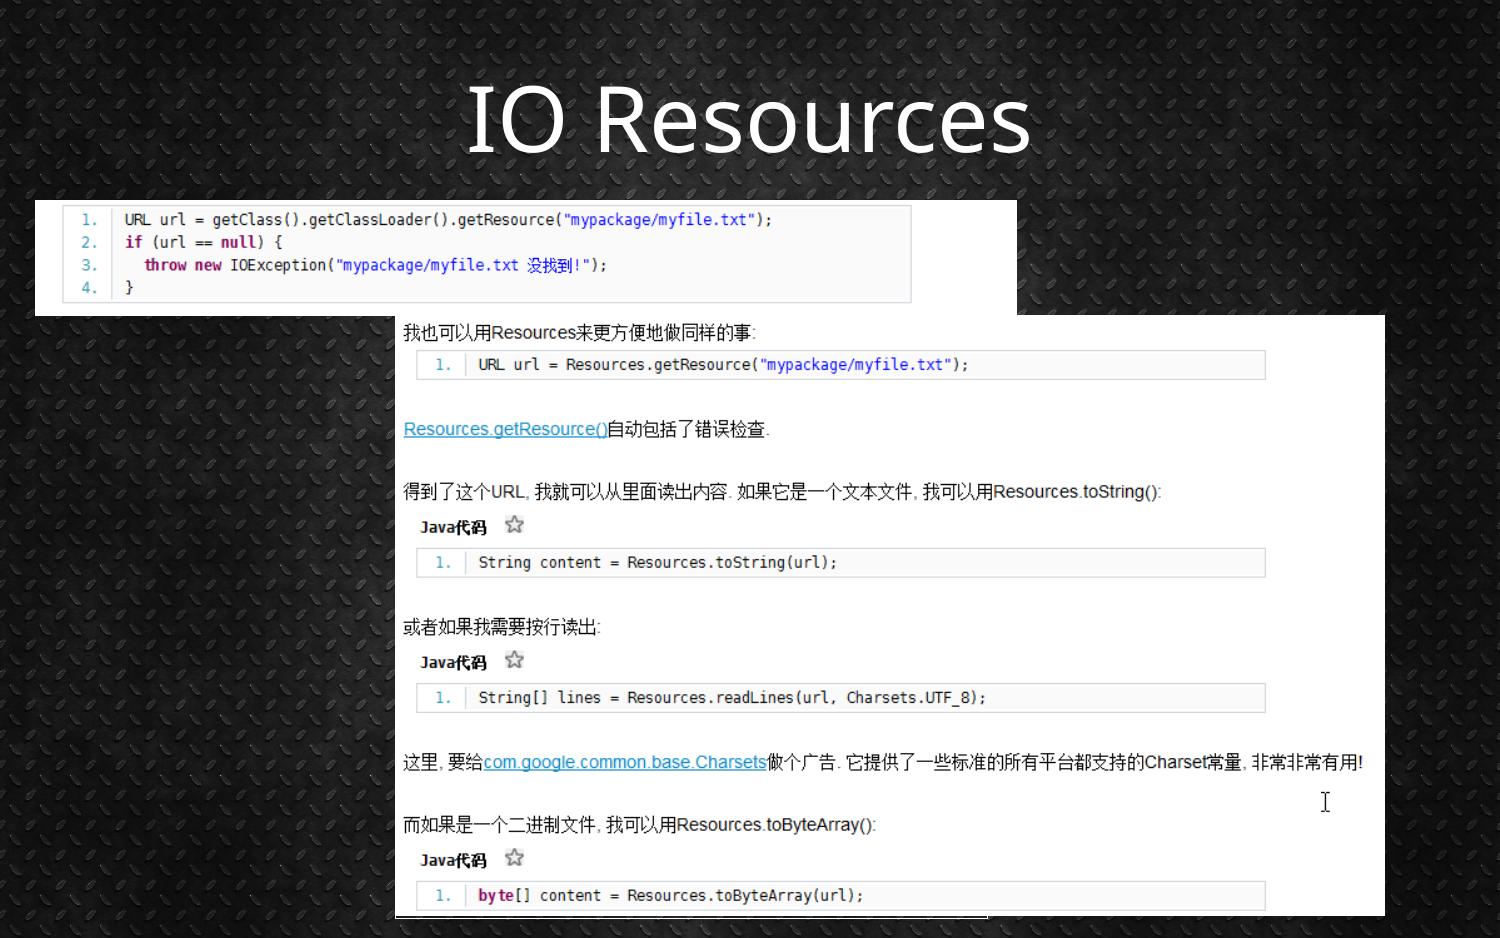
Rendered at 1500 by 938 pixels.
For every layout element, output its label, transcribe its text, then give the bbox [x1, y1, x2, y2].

picture [0, 0, 1500, 938]
title IO Resources [75, 37, 1425, 194]
